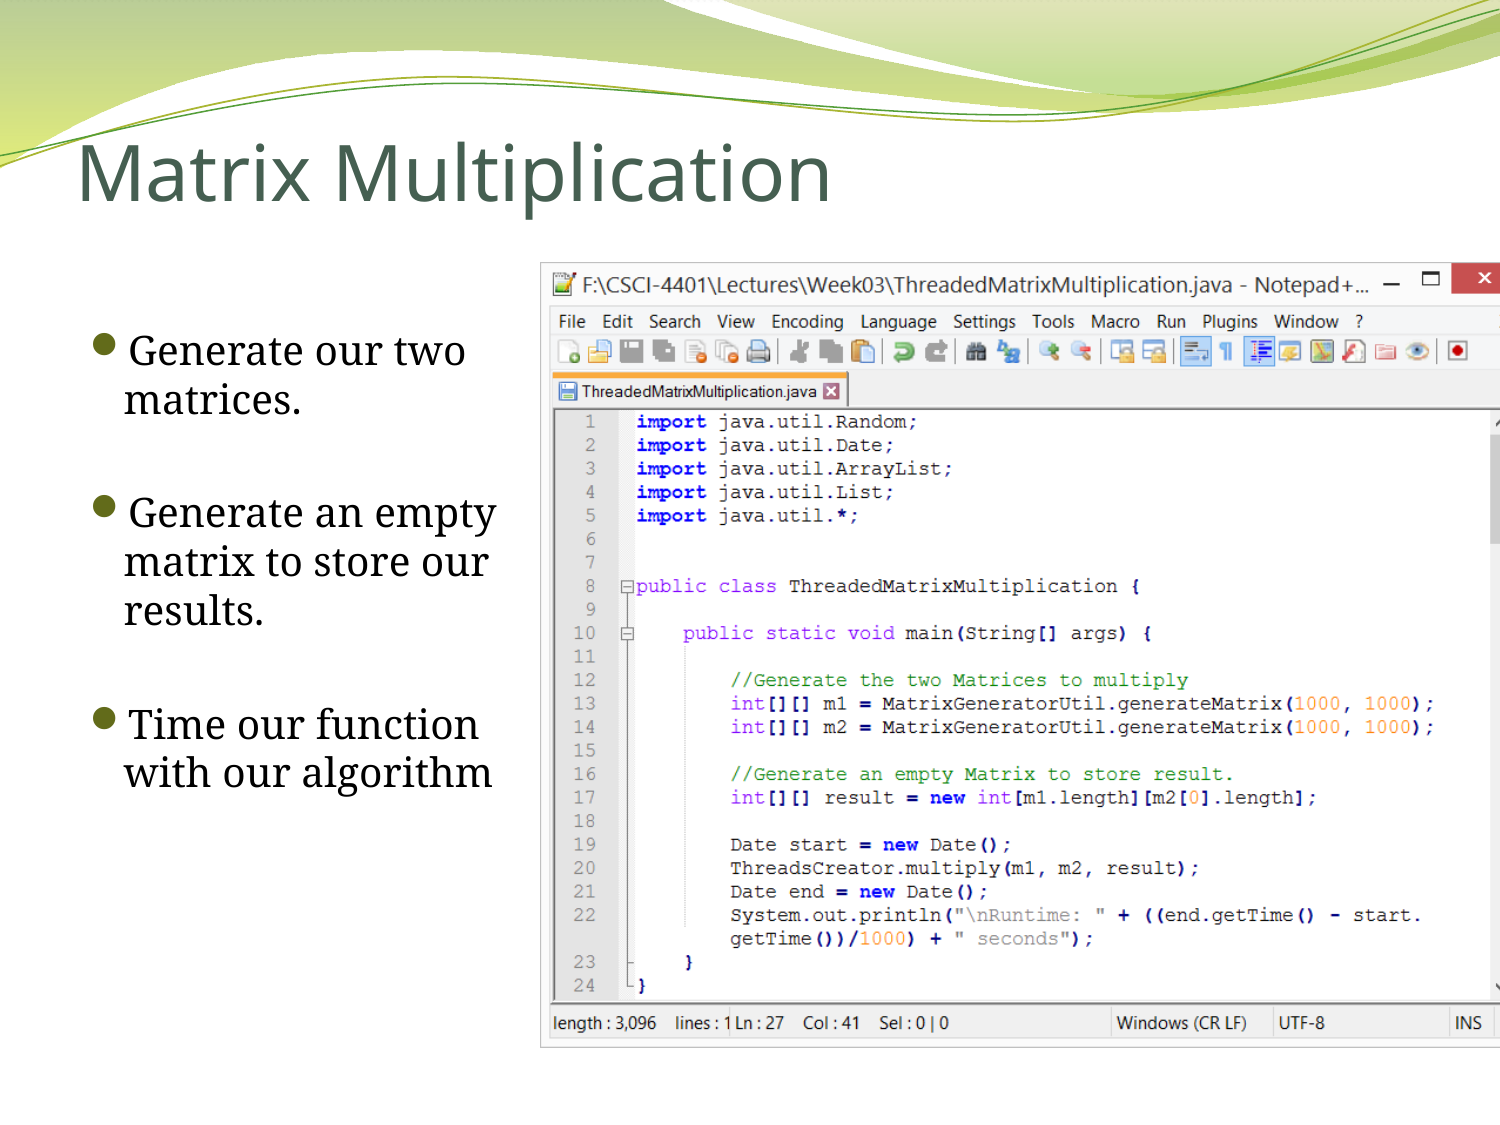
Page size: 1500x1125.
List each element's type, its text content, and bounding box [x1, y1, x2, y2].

picture [539, 262, 1500, 1048]
list Generate our two matrices. Generate an empty matrix to store our results. Time our function with our algorithm [75, 317, 539, 1038]
title Matrix Multiplication [75, 115, 1425, 303]
